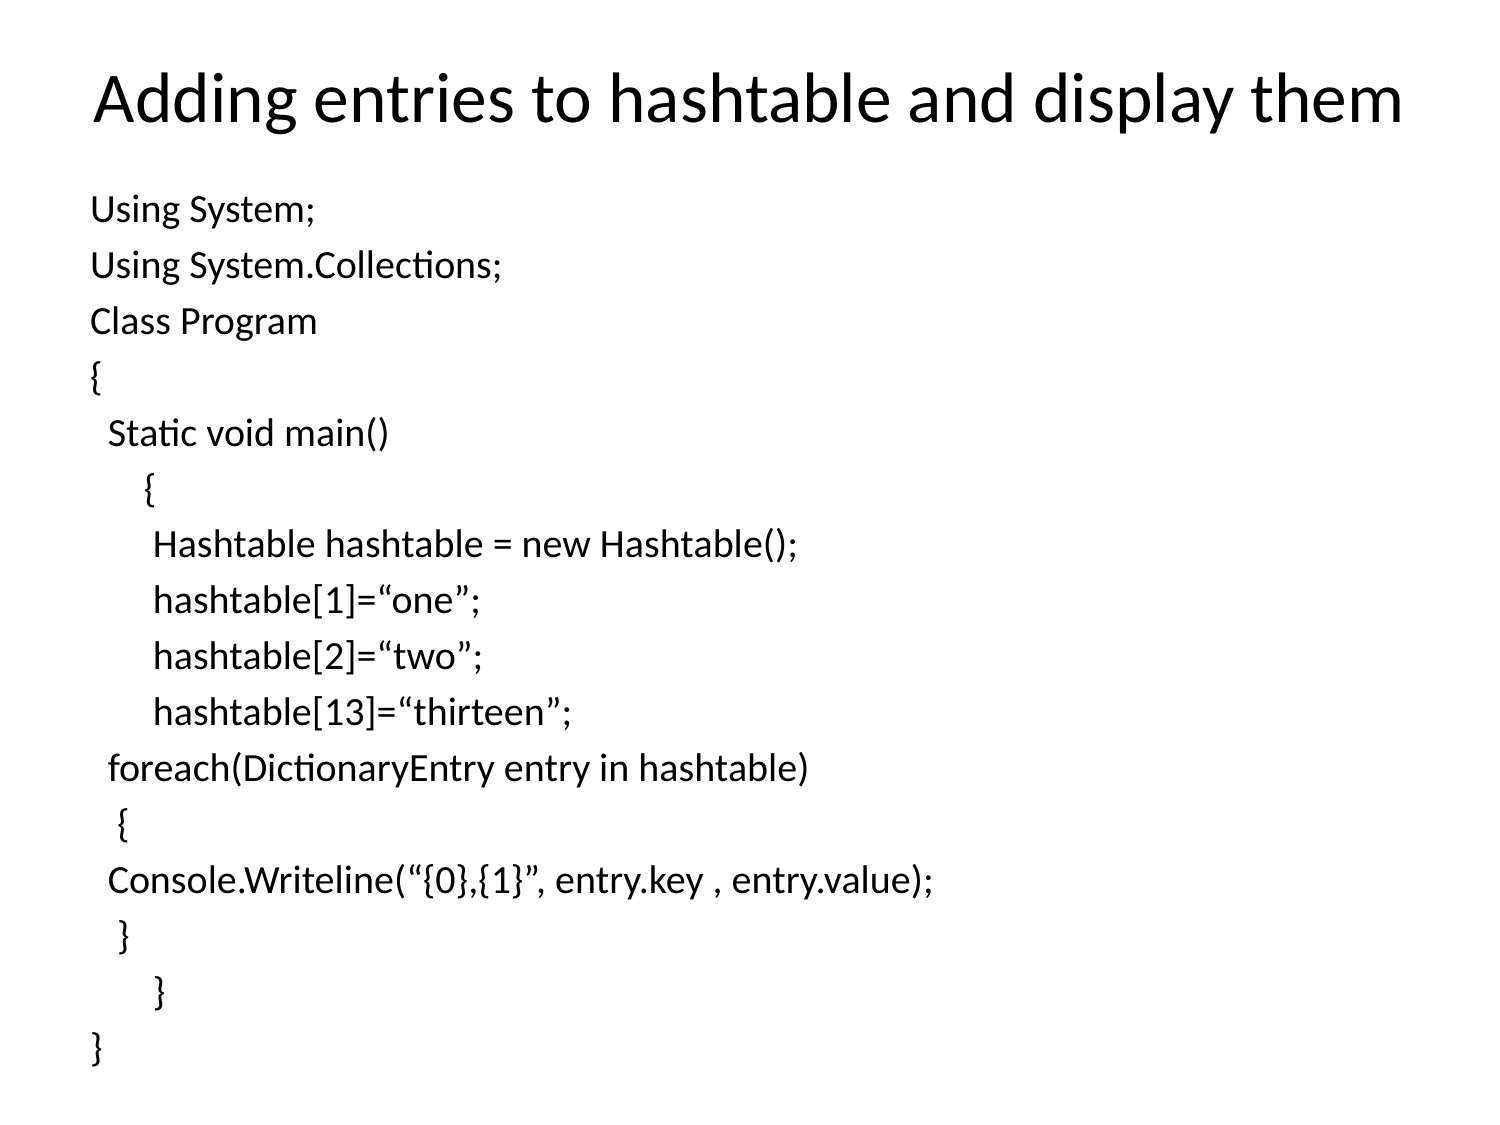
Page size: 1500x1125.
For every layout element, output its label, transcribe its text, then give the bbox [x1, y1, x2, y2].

title Adding entries to hashtable and display them [75, 0, 1425, 174]
list Using System; Using System.Collections; Class Program { Static void main() { Hashtable hashtable = new Hashtable(); hashtable[1]=“one”; hashtable[2]=“two”; hashtable[13]=“thirteen”; foreach(DictionaryEntry entry in hashtable) { Console.Writeline(“{0},{1}”, entry.key , entry.value); } } } [75, 174, 1425, 1088]
